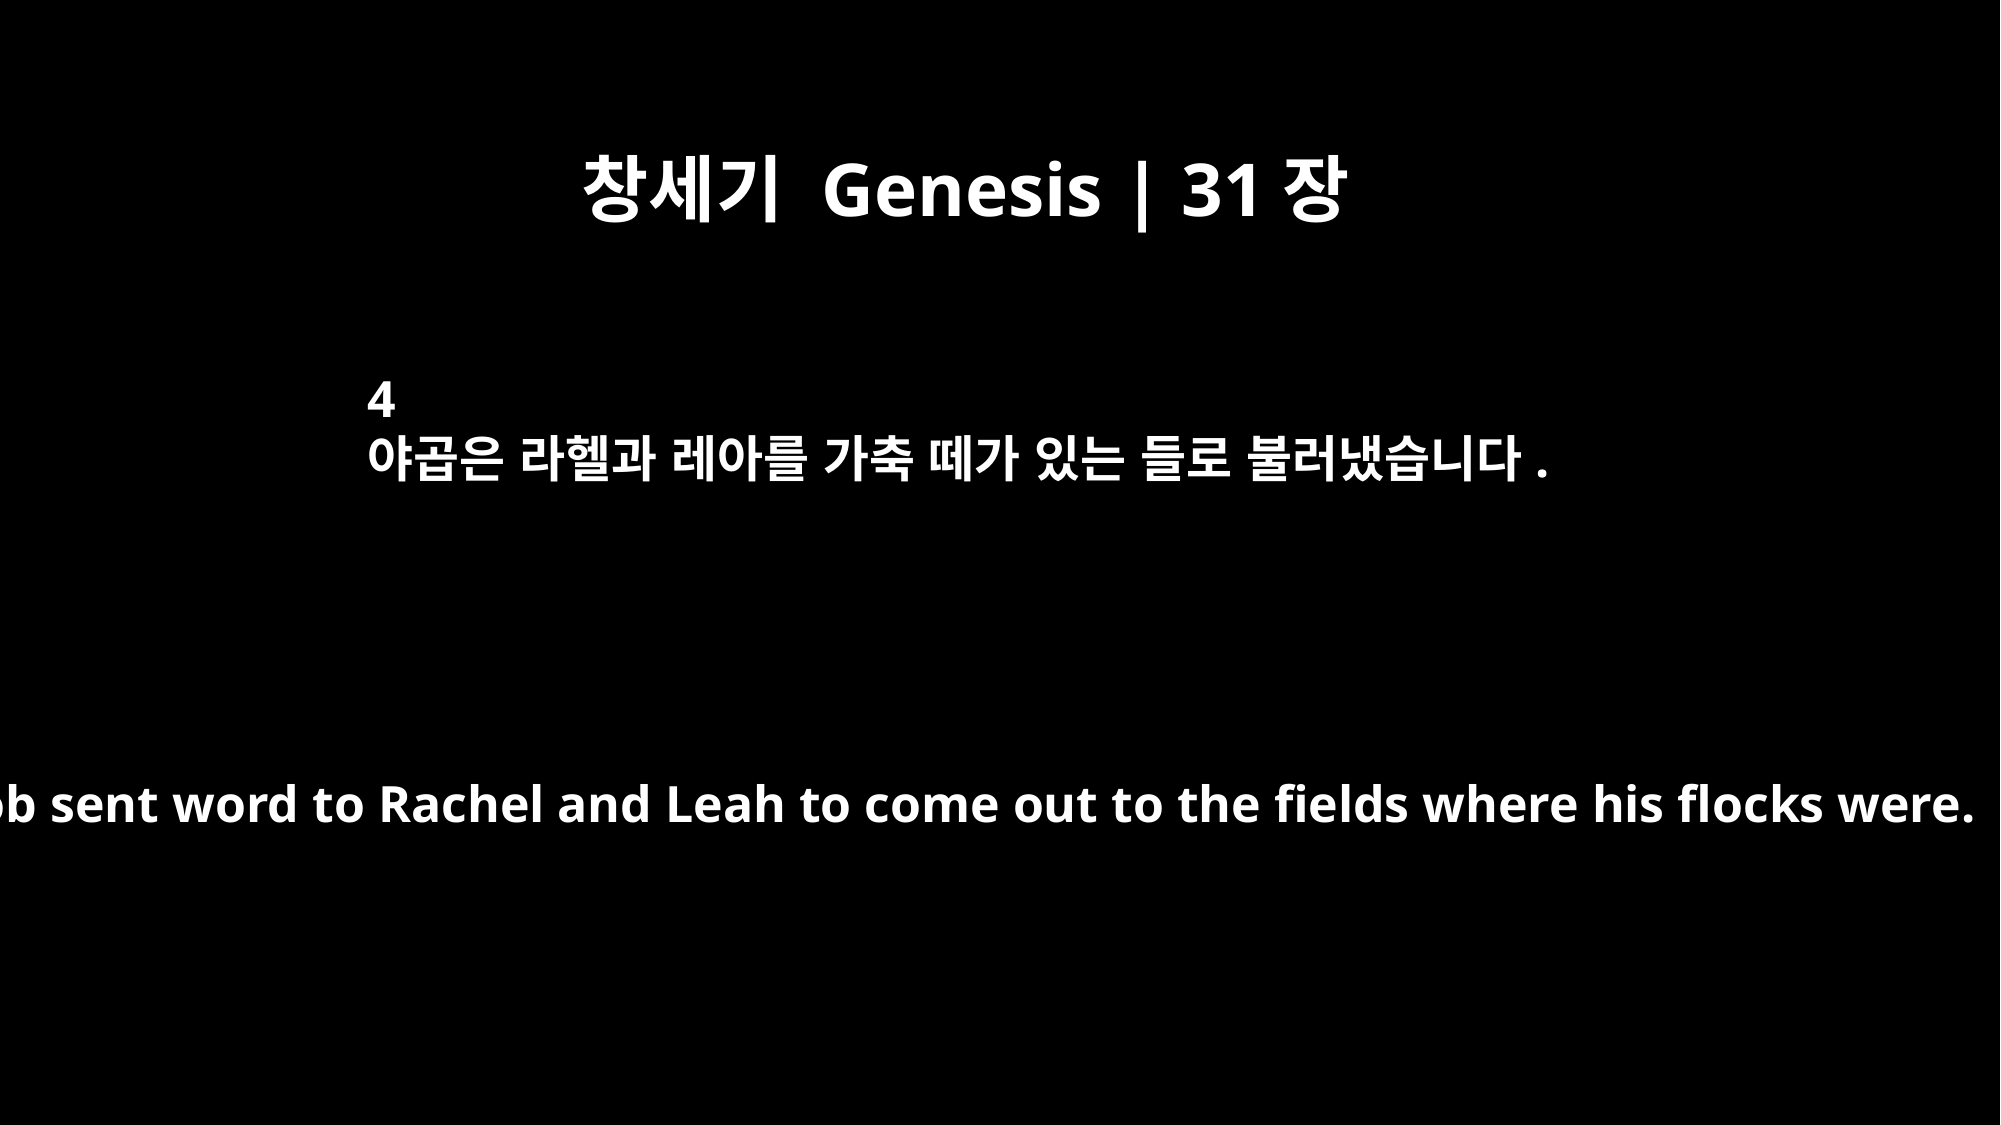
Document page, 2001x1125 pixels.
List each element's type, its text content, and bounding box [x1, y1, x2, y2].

text_box So Jacob sent word to Rachel and Leah to come out to the fields where his flocks were. [0, 764, 1992, 840]
text_box 4 야곱은 라헬과 레아를 가축 떼가 있는 들로 불러냈습니다. [352, 359, 1565, 495]
text_box 창세기 Genesis | 31장 [566, 136, 1365, 239]
